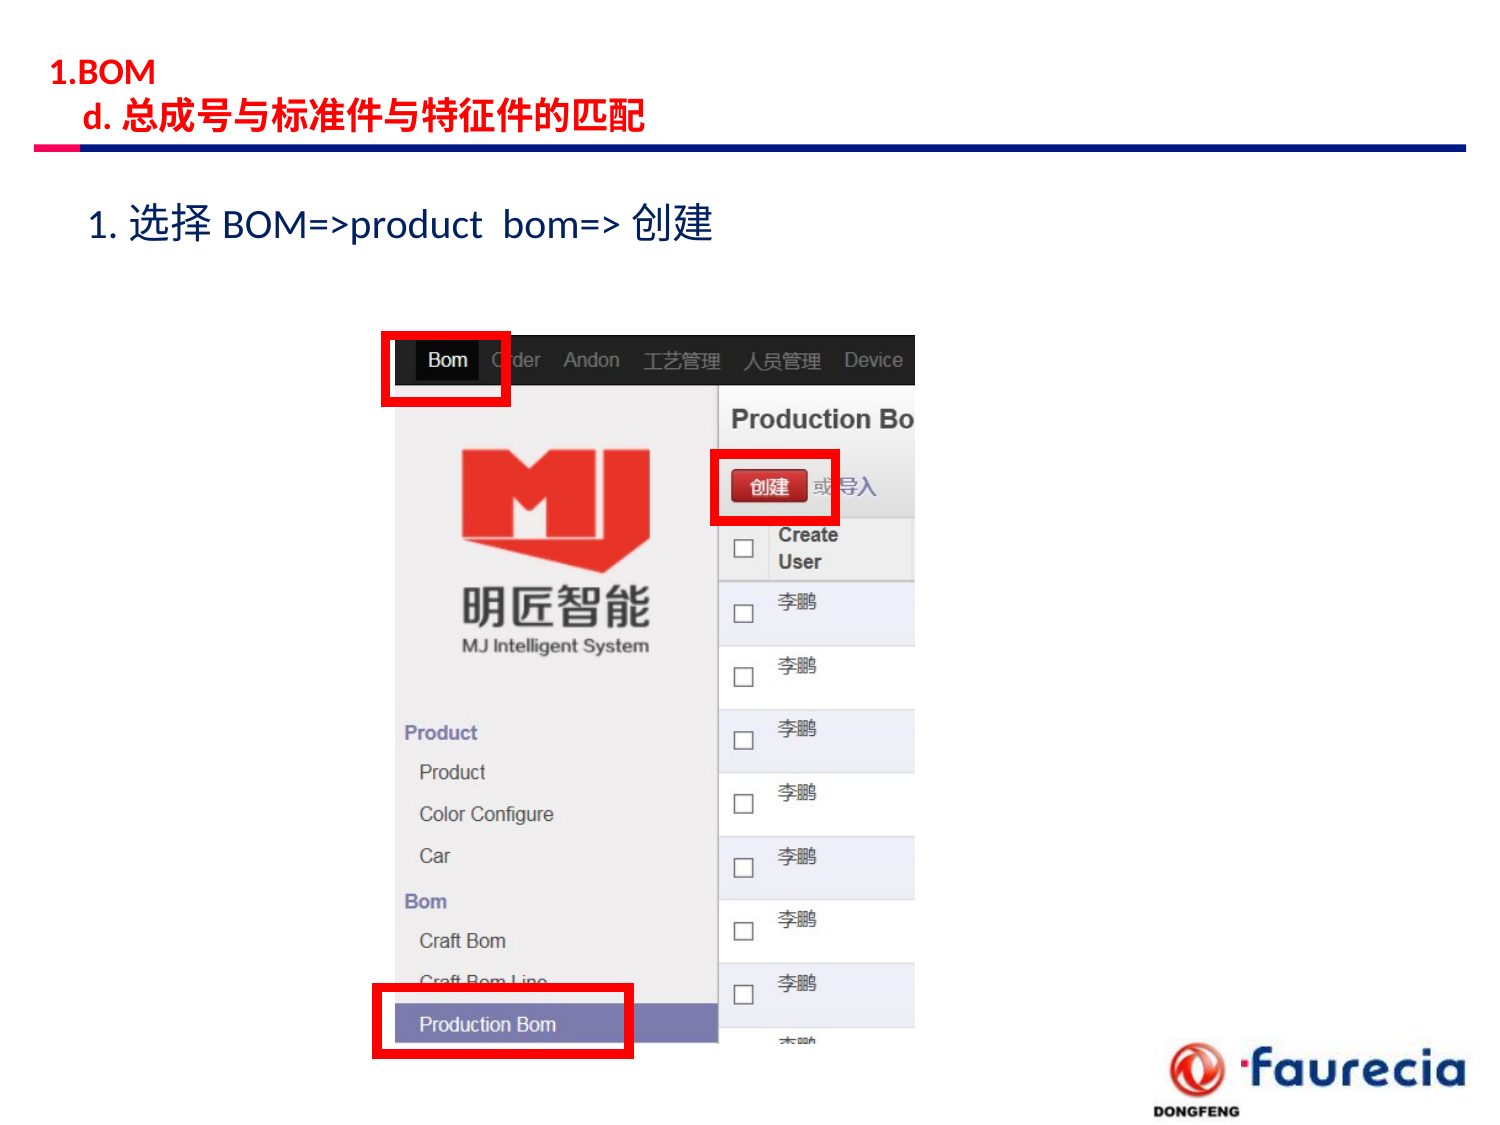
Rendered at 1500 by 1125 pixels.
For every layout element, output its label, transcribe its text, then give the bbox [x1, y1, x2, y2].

text_box 1.BOM d.总成号与标准件与特征件的匹配 [33, 37, 1332, 147]
text_box [376, 986, 630, 1055]
picture [1153, 1014, 1495, 1125]
text_box [20, 1105, 1480, 1123]
text_box 1.选择BOM=>product bom=>创建 [71, 187, 1370, 257]
picture [395, 335, 915, 1044]
text_box [384, 334, 507, 403]
